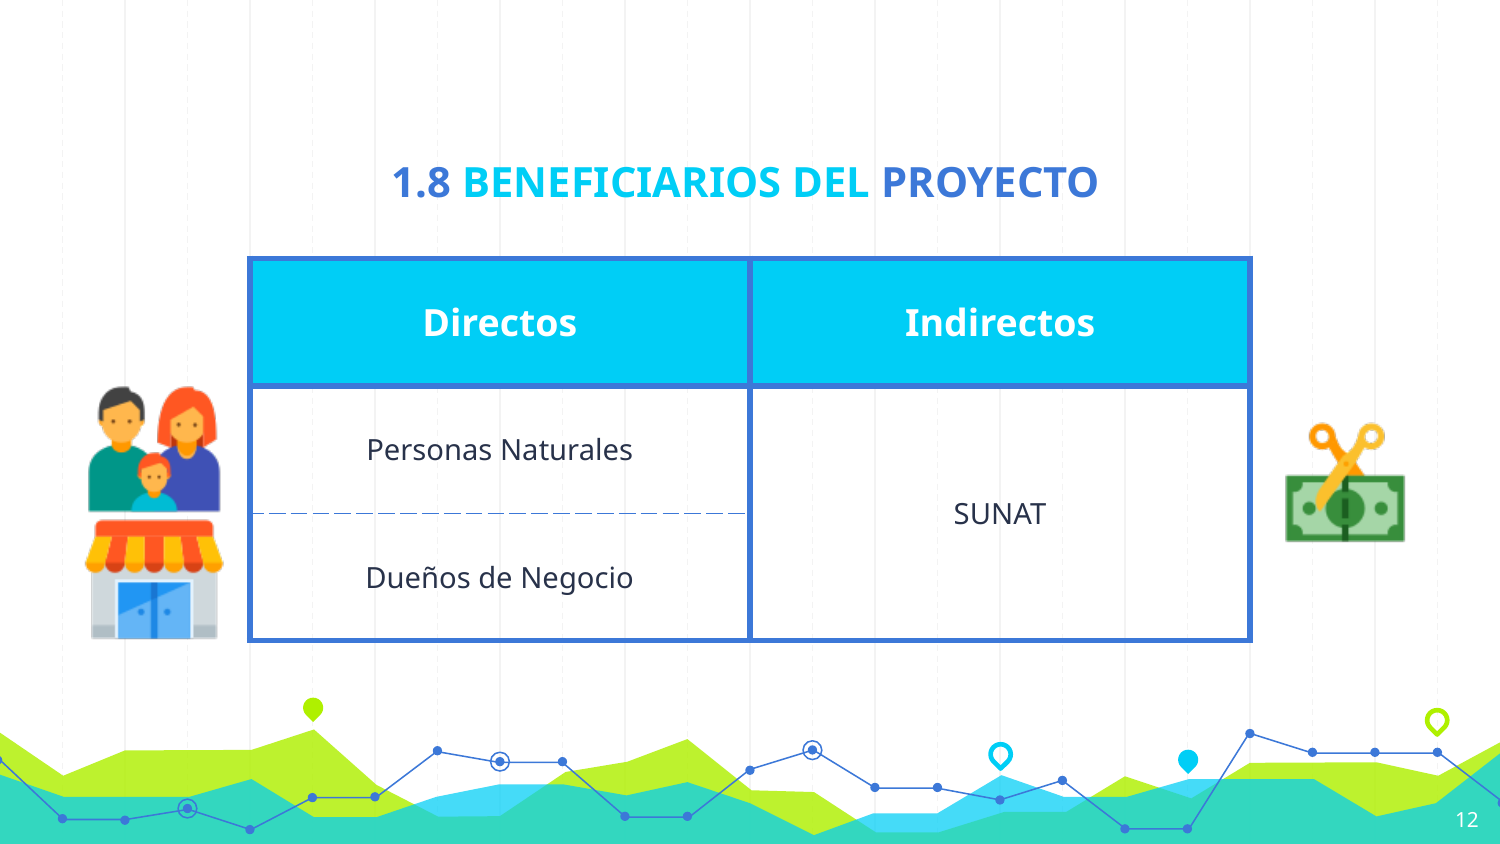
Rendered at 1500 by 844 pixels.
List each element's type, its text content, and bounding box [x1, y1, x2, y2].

table_cell Dueños de Negocio [253, 513, 747, 638]
picture [75, 371, 233, 659]
picture [1267, 404, 1424, 562]
table_header Indirectos [753, 261, 1247, 383]
slide_number 12 [1403, 791, 1494, 844]
table_cell Personas Naturales [253, 389, 747, 513]
table_header Directos [253, 261, 747, 383]
table_cell SUNAT [753, 389, 1247, 638]
title 1.8 BENEFICIARIOS DEL PROYECTO [171, 103, 1320, 222]
